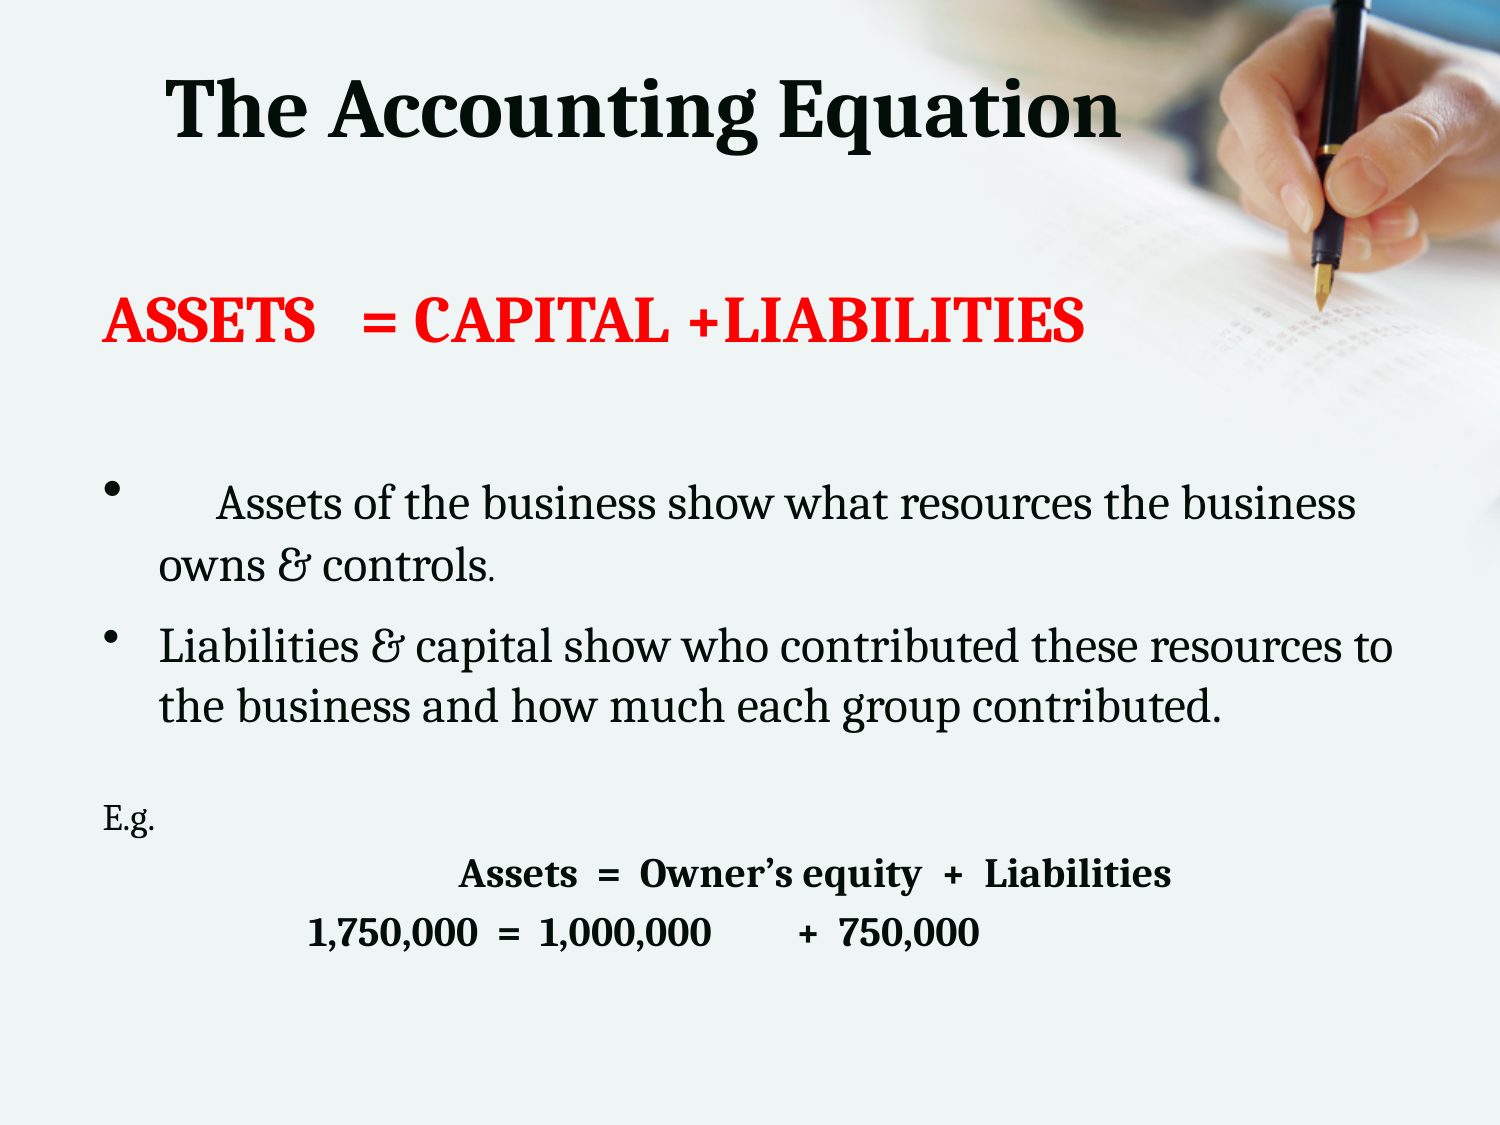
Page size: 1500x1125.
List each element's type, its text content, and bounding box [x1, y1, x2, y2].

list ASSETS = CAPITAL +LIABILITIES Assets of the business show what resources the business owns & controls. Liabilities & capital show who contributed these resources to the business and how much each group contributed. E.g. Assets = Owner’s equity + Liabilities 1,750,000 = 1,000,000 + 750,000 [87, 174, 1451, 1088]
title The Accounting Equation [149, 44, 1426, 163]
picture [0, 0, 1500, 1125]
